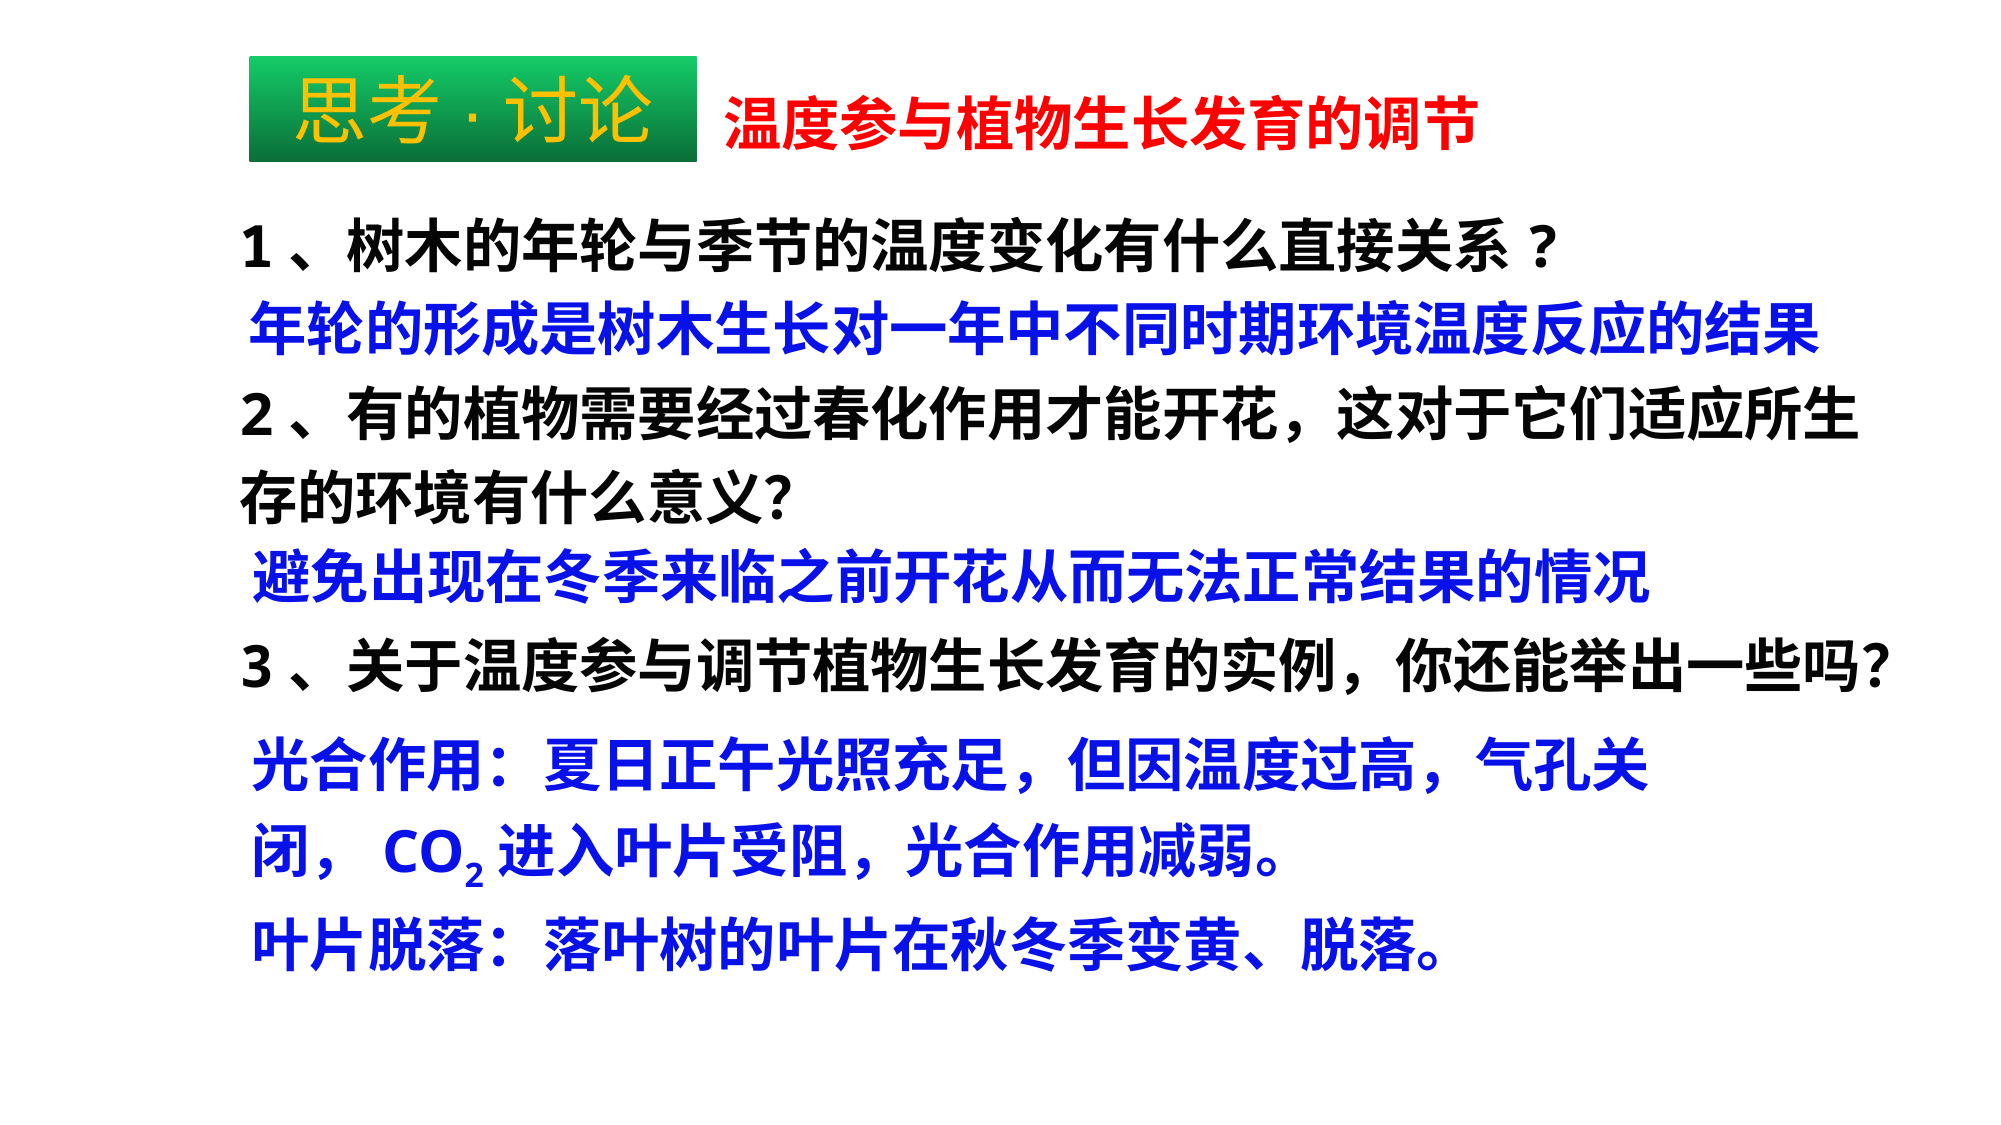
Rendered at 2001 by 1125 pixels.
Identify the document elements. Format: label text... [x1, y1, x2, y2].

text_box 温度参与植物生长发育的调节 [687, 69, 1712, 176]
text_box 思考·讨论 [249, 56, 697, 162]
text_box 年轮的形成是树木生长对一年中不同时期环境温度反应的结果 [233, 270, 1892, 370]
text_box 避免出现在冬季来临之前开花从而无法正常结果的情况 [237, 519, 1791, 619]
text_box 光合作用：夏日正午光照充足，但因温度过高，气孔关闭，CO2进入叶片受阻，光合作用减弱。 叶片脱落：落叶树的叶片在秋冬季变黄、脱落。 [237, 706, 1873, 986]
text_box 1、树木的年轮与季节的温度变化有什么直接关系? 2、有的植物需要经过春化作用才能开花，这对于它们适应所生存的环境有什么意义？ 3、关于温度参与调节植物生长发育的实例，你还能举出一些吗？ [224, 187, 1886, 707]
